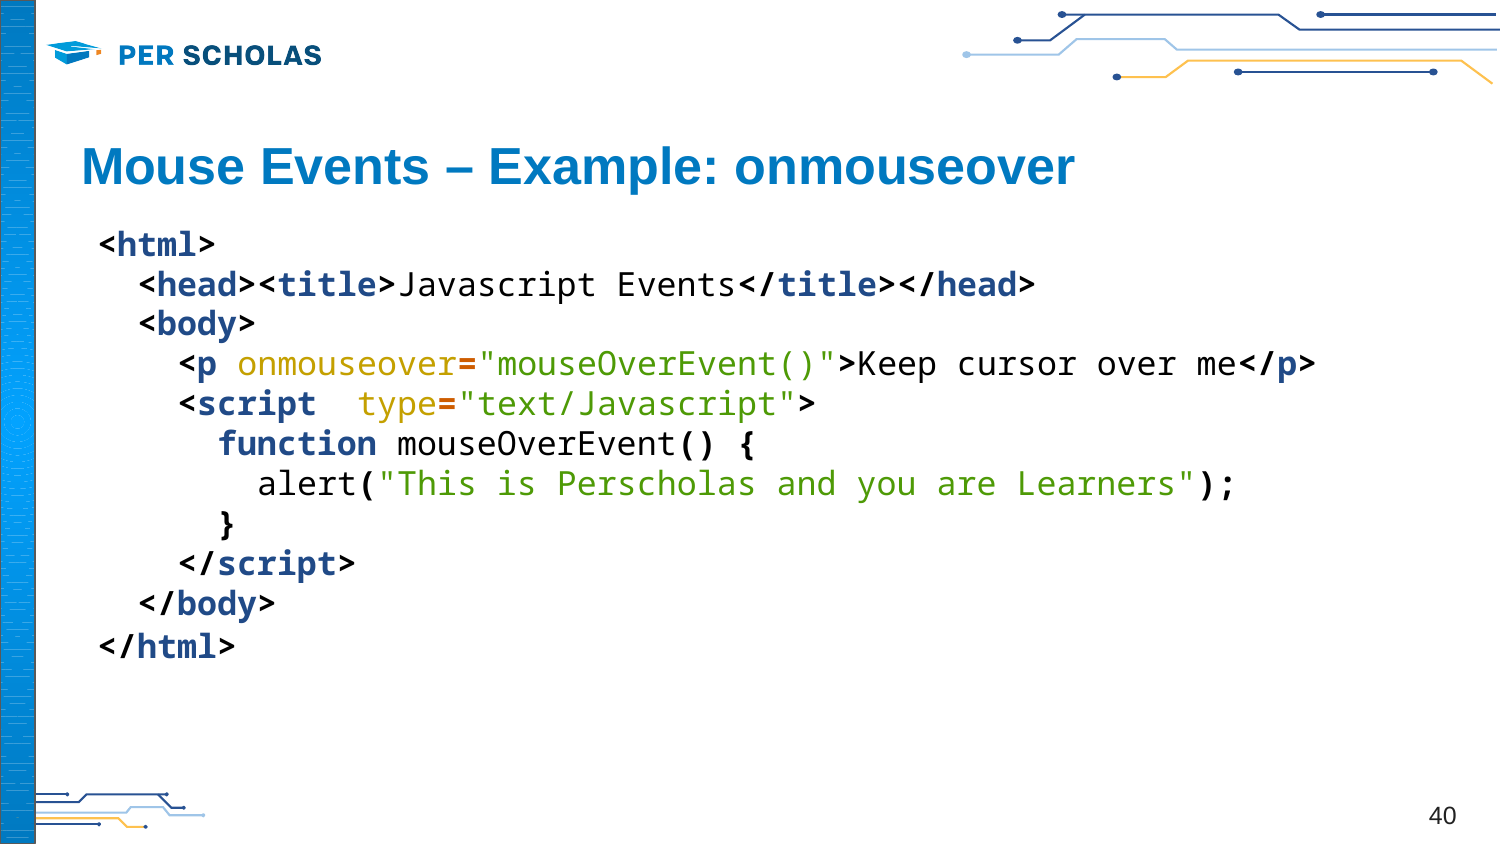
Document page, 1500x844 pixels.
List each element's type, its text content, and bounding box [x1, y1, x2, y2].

slide_number ‹#› [1395, 768, 1491, 836]
title Mouse Events – Example: onmouseover [69, 119, 1402, 207]
picture [36, 17, 339, 83]
list <html> <head><title>Javascript Events</title></head> <body> <p onmouseover="mouseOverEvent()">Keep cursor over me</p> <script type="text/Javascript"> function mouseOverEvent() { alert("This is Perscholas and you are Learners"); } </script> </body> </html> [85, 211, 1429, 769]
